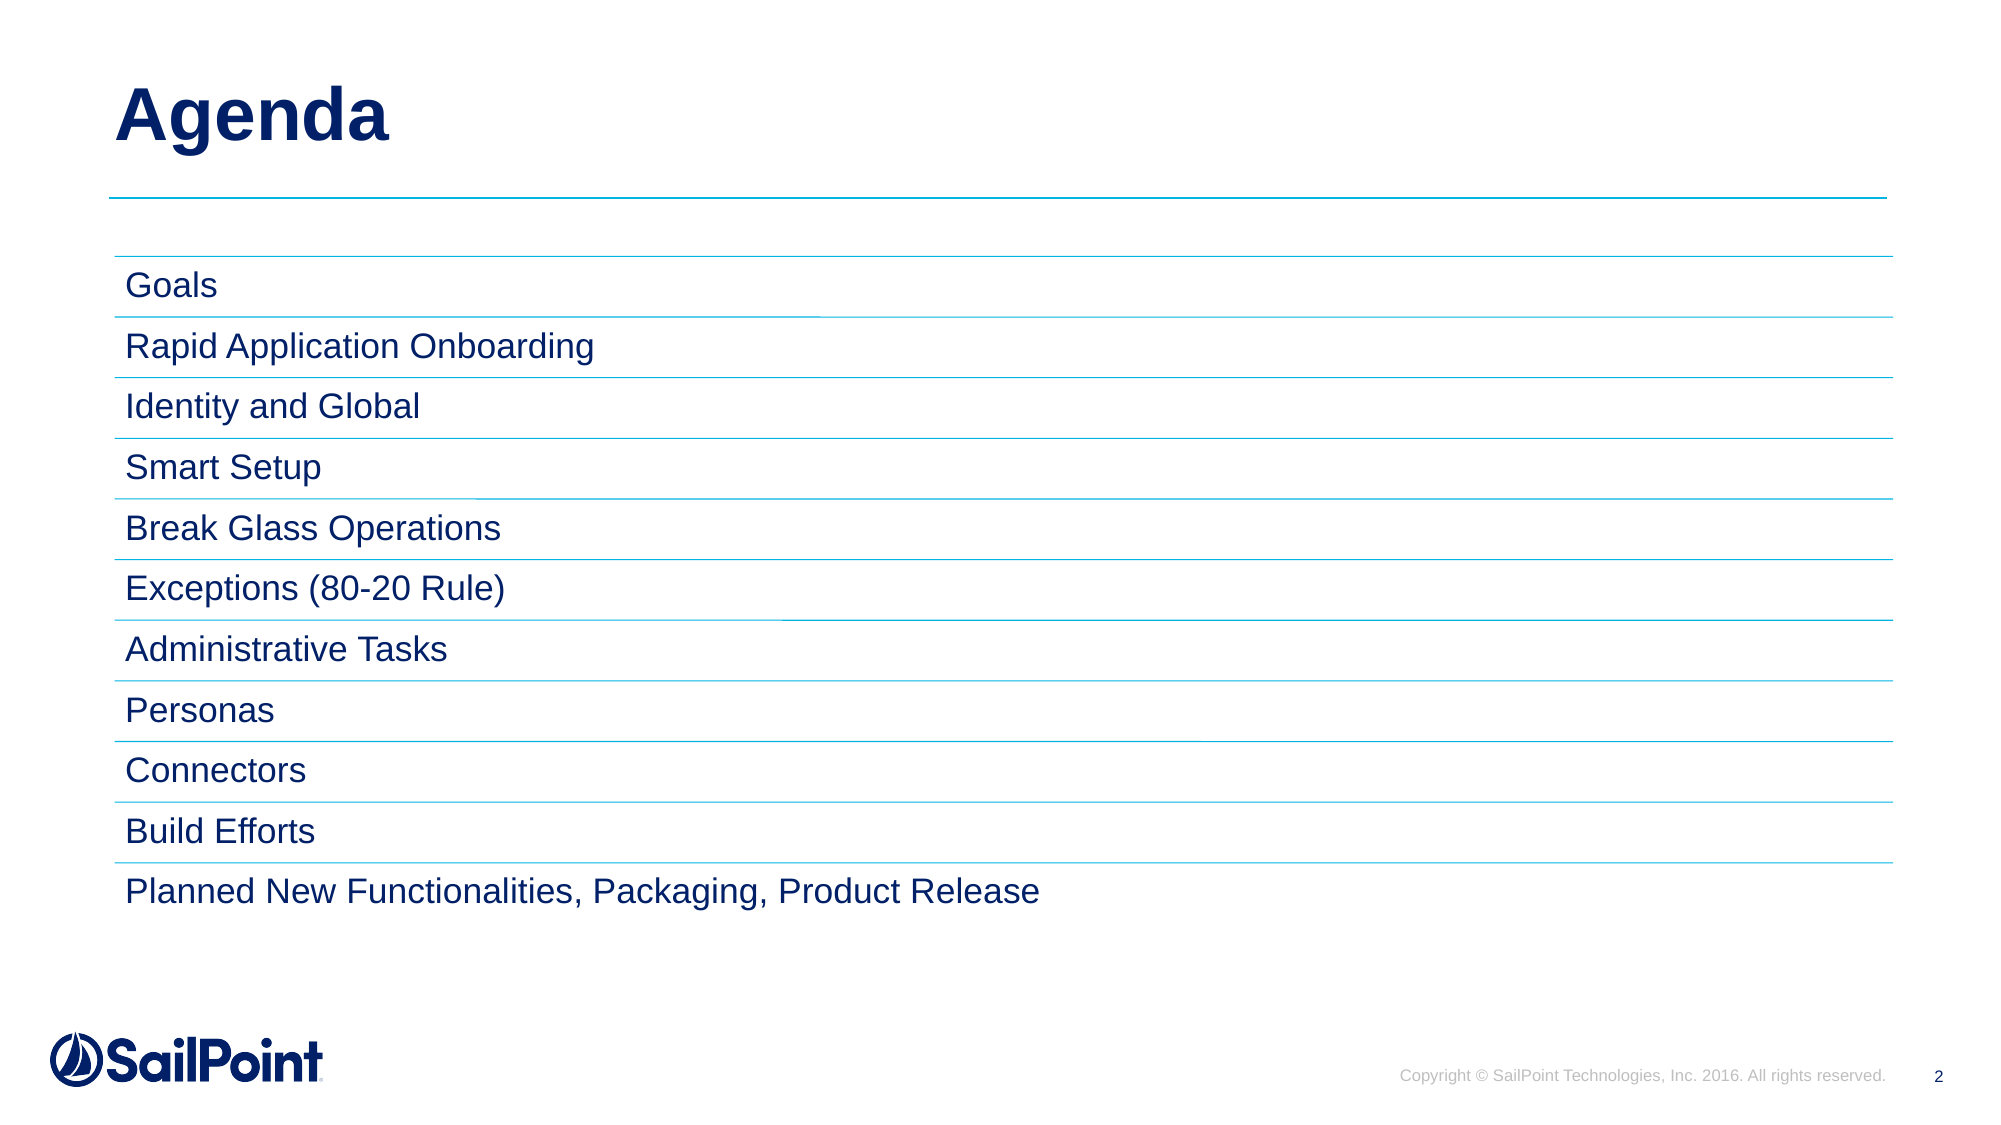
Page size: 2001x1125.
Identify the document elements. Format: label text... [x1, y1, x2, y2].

picture [50, 1031, 323, 1087]
title Agenda [114, 48, 1405, 184]
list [114, 256, 1894, 924]
